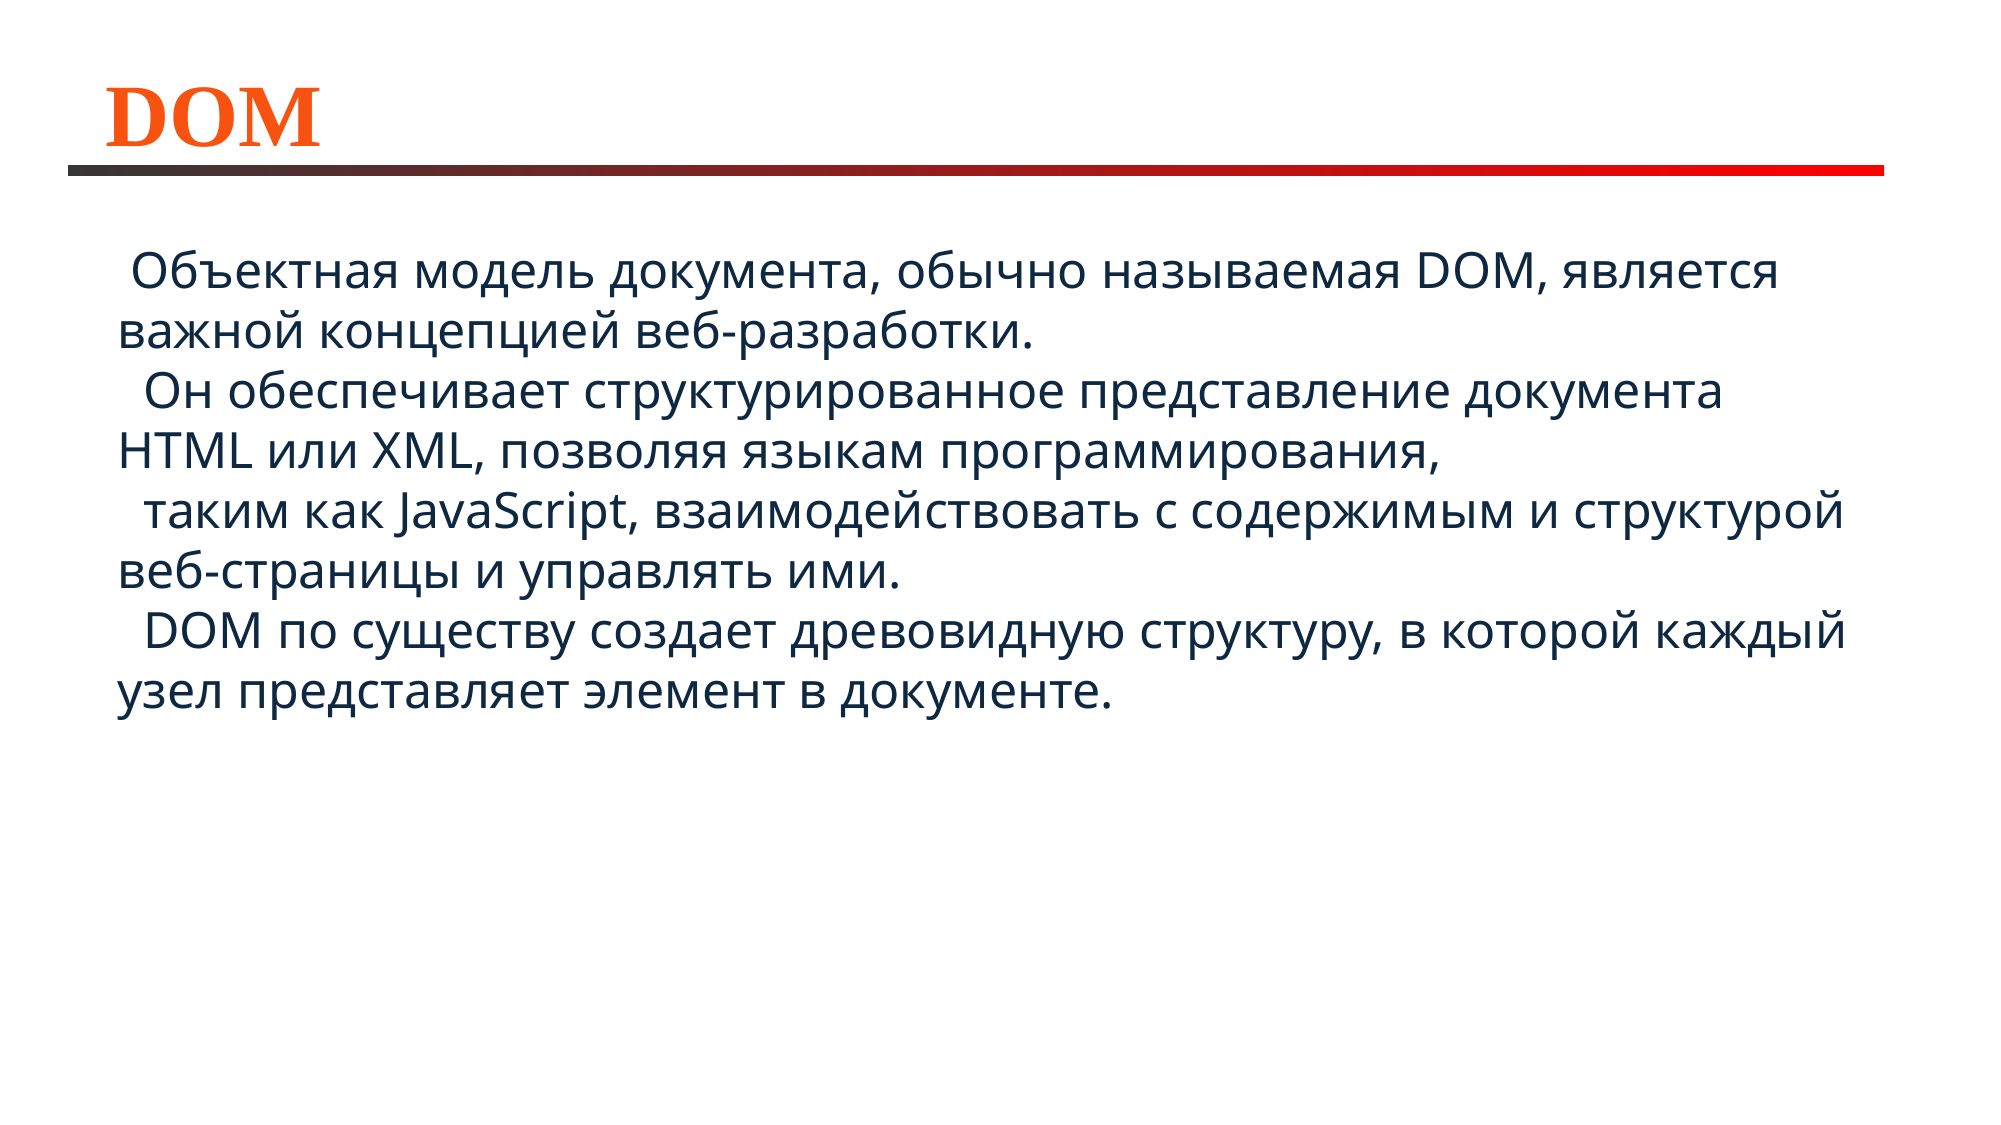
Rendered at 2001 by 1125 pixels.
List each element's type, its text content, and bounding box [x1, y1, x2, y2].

title DOM [85, 37, 1889, 163]
text_box Объектная модель документа, обычно называемая DOM, является важной концепцией веб-разработки. Он обеспечивает структурированное представление документа HTML или XML, позволяя языкам программирования, таким как JavaScript, взаимодействовать с содержимым и структурой веб-страницы и управлять ими. DOM по существу создает древовидную структуру, в которой каждый узел представляет элемент в документе. [72, 218, 1889, 1022]
text_box [68, 165, 1885, 176]
